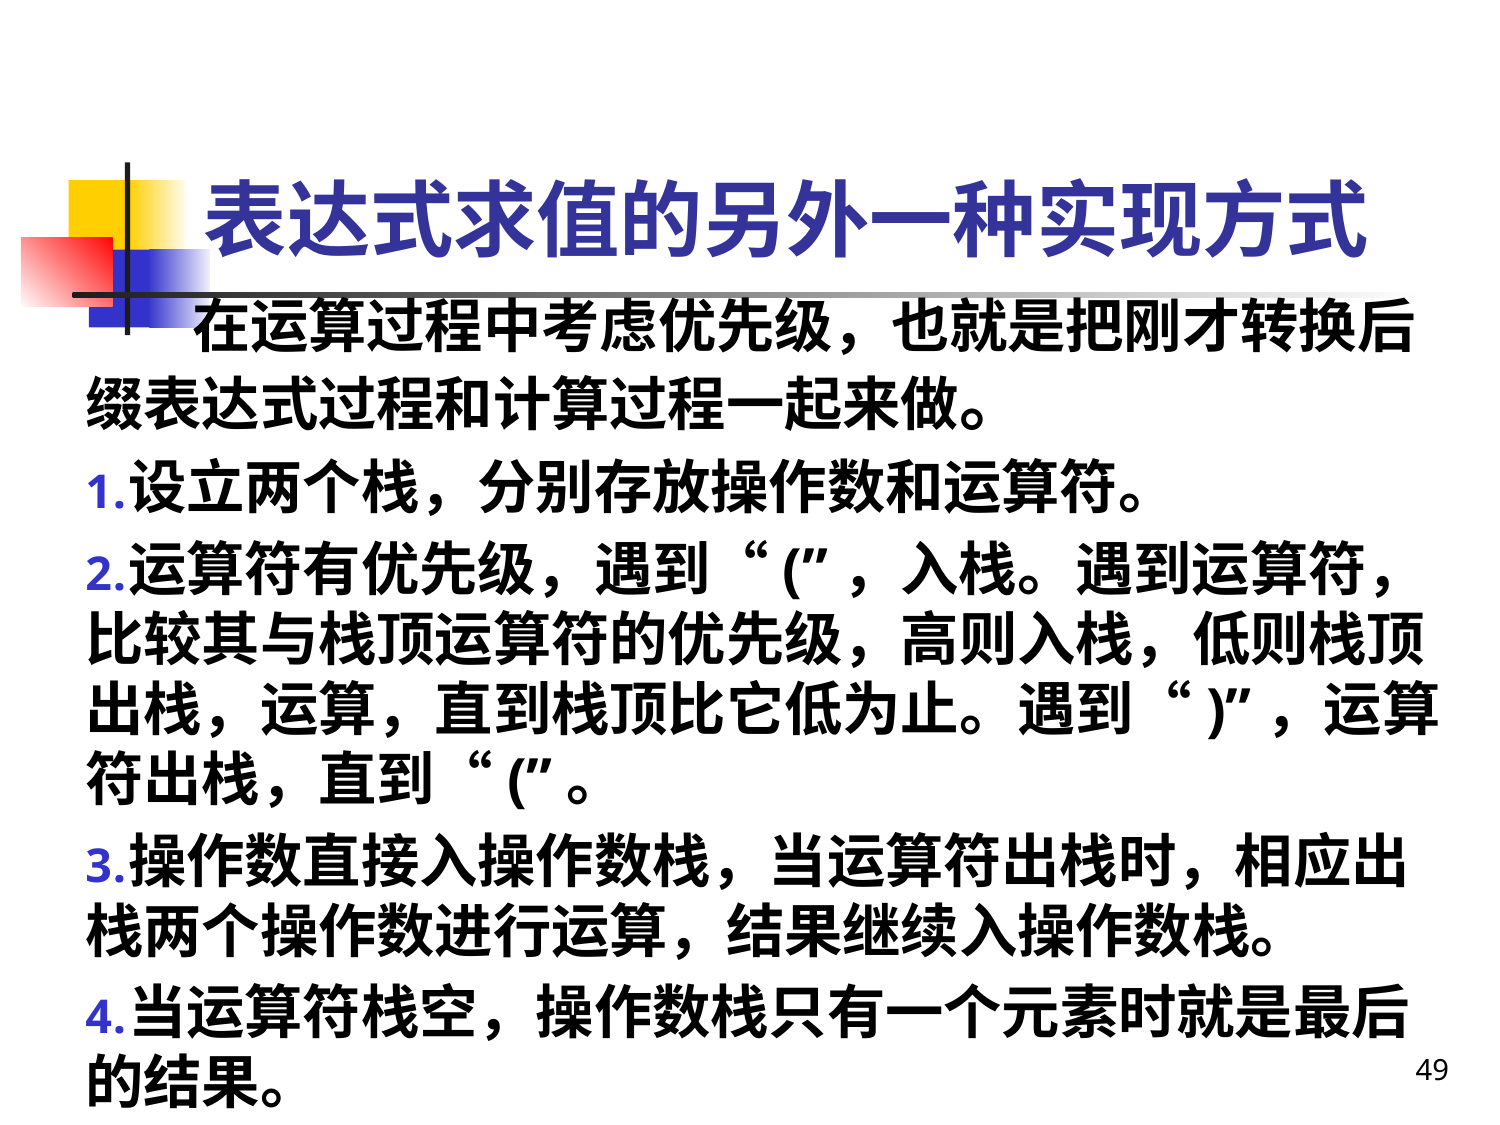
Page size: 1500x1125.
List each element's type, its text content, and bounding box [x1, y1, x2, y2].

slide_number 49 [1151, 1022, 1465, 1099]
list 在运算过程中考虑优先级，也就是把刚才转换后缀表达式过程和计算过程一起来做。 设立两个栈，分别存放操作数和运算符。 运算符有优先级，遇到“(”，入栈。遇到运算符，比较其与栈顶运算符的优先级，高则入栈，低则栈顶出栈，运算，直到栈顶比它低为止。遇到“)”，运算符出栈，直到“(”。 操作数直接入操作数栈，当运算符出栈时，相应出栈两个操作数进行运算，结果继续入操作数栈。 当运算符栈空，操作数栈只有一个元素时就是最后的结果。 [70, 281, 1469, 1125]
title 表达式求值的另外一种实现方式 [188, 137, 1468, 275]
